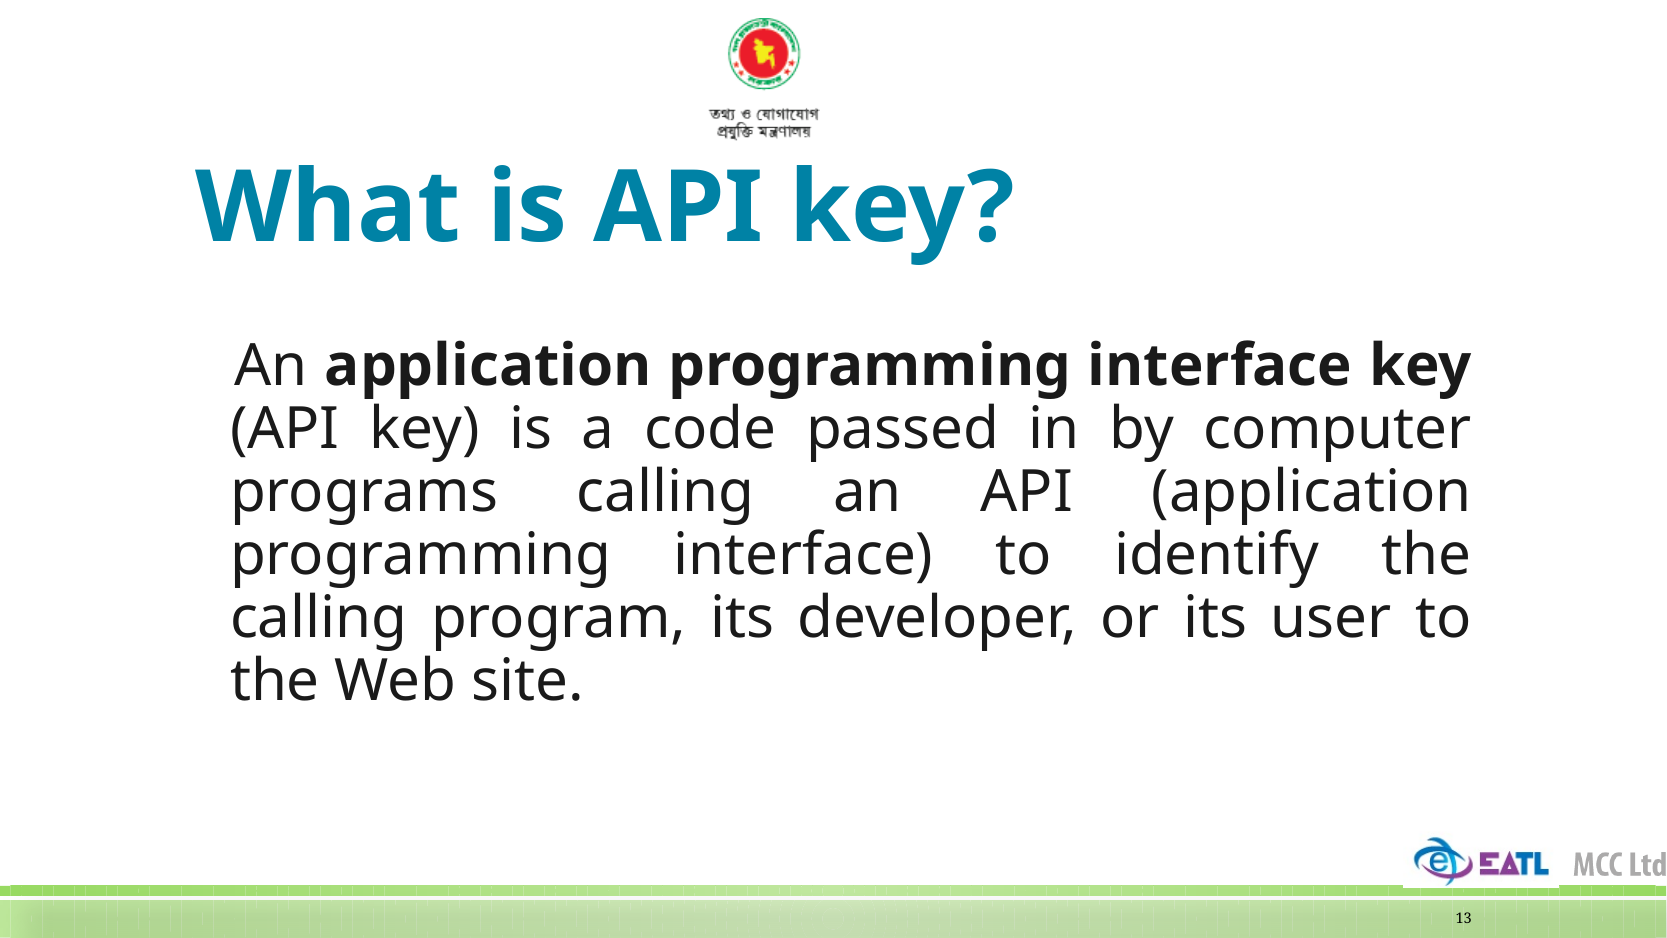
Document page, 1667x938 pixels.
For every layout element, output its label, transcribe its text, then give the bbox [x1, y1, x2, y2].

picture [1484, 831, 1559, 888]
list An application programming interface key (API key) is a code passed in by computer programs calling an API (application programming interface) to identify the calling program, its developer, or its user to the Web site. [183, 329, 1484, 894]
picture [708, 18, 820, 100]
slide_number 13 [1395, 902, 1484, 935]
title What is API key? [183, 100, 1484, 269]
